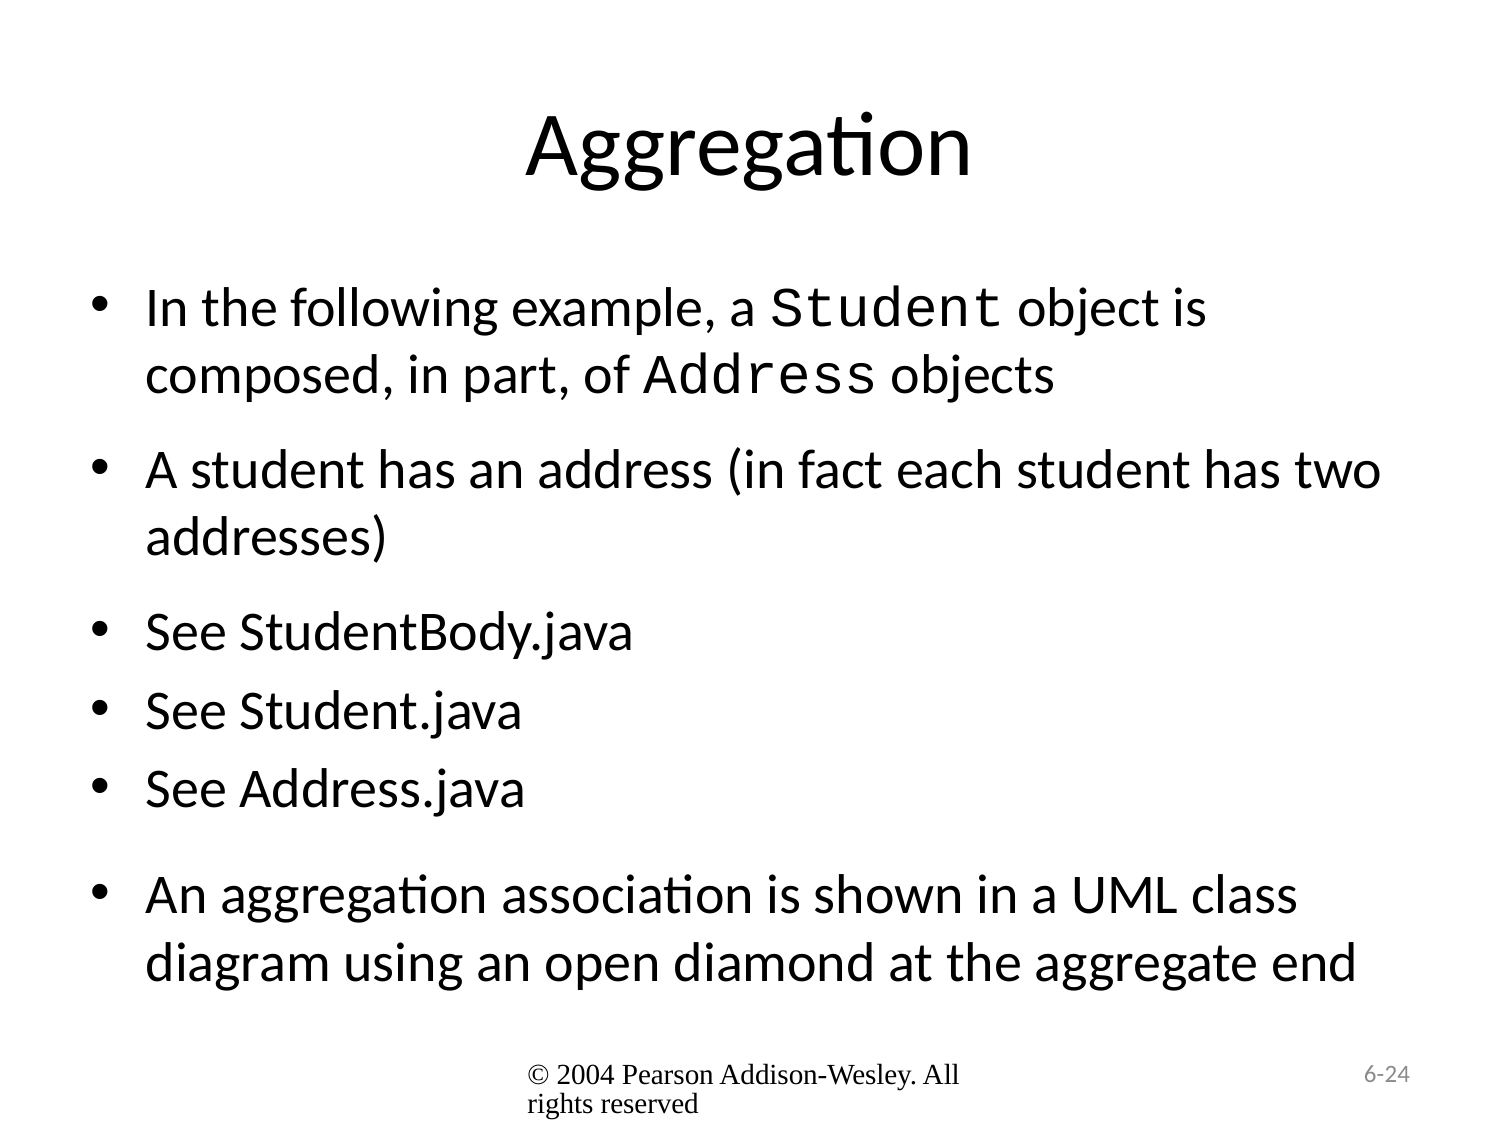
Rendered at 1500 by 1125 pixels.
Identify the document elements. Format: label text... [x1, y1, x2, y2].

slide_number 6-24 [1074, 1042, 1425, 1103]
list In the following example, a Student object is composed, in part, of Address objects A student has an address (in fact each student has two addresses) See StudentBody.java See Student.java See Address.java An aggregation association is shown in a UML class diagram using an open diamond at the aggregate end [75, 262, 1425, 1005]
footer © 2004 Pearson Addison-Wesley. All rights reserved [512, 1042, 988, 1103]
title Aggregation [75, 45, 1425, 233]
